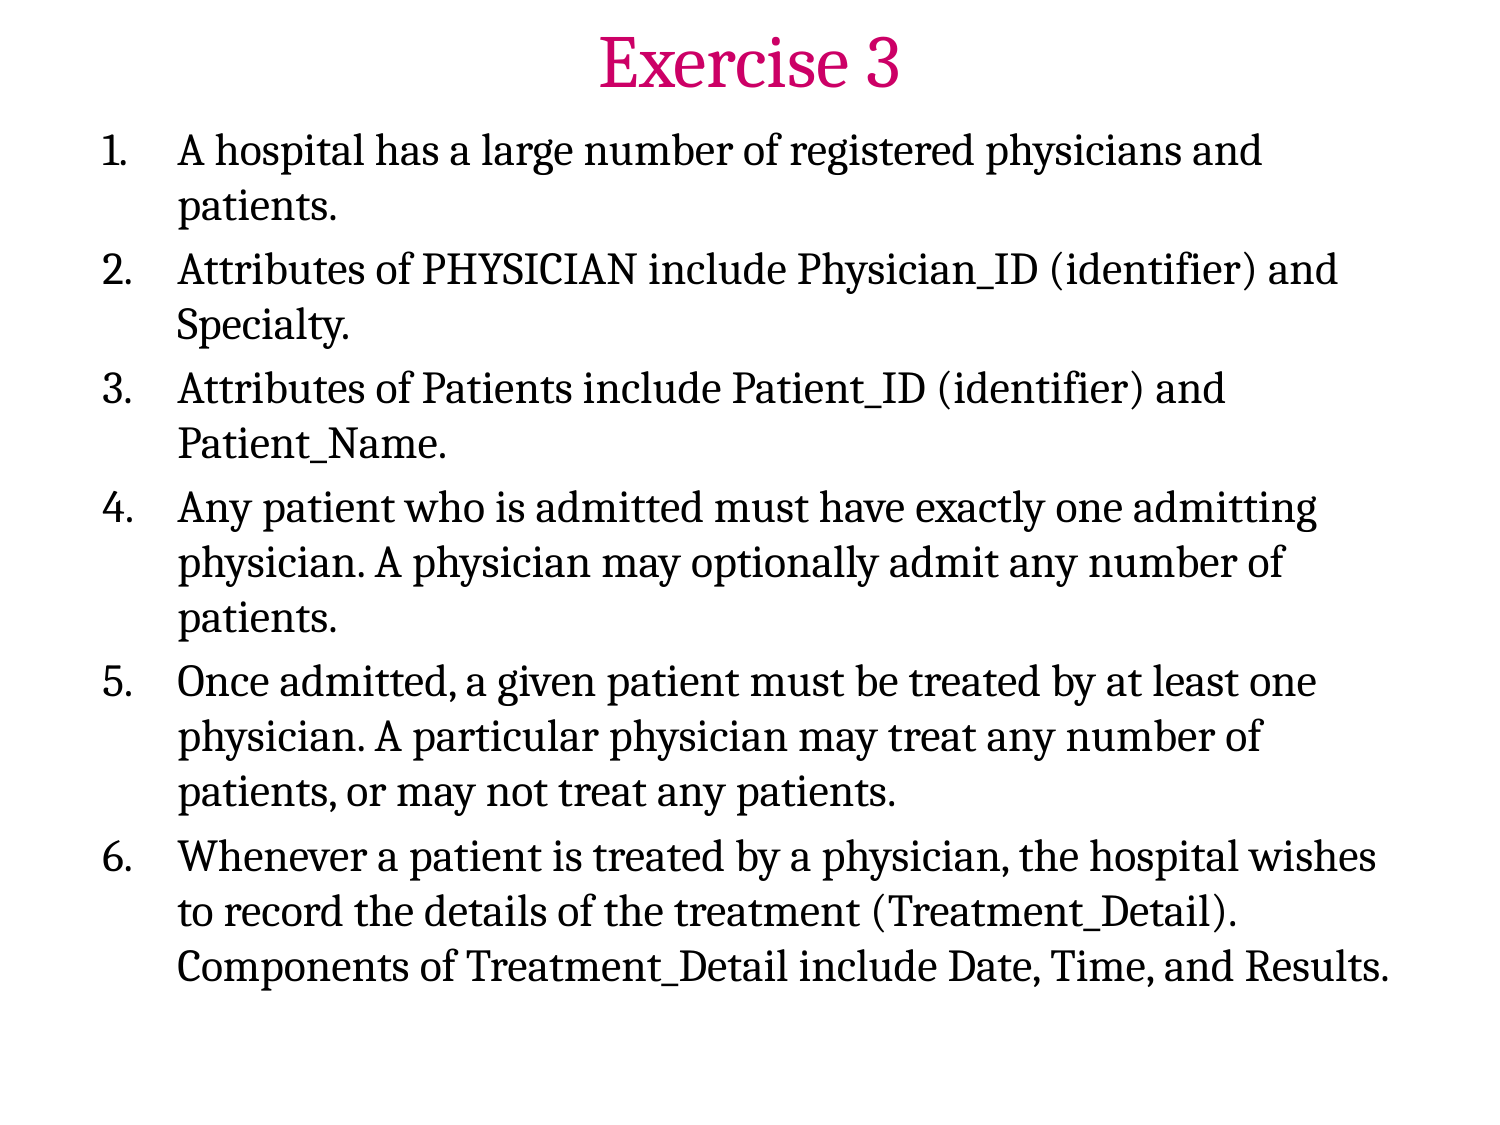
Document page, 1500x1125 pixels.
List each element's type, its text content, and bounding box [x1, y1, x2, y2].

text_box A hospital has a large number of registered physicians and patients. Attributes of PHYSICIAN include Physician_ID (identifier) and Specialty. Attributes of Patients include Patient_ID (identifier) and Patient_Name. Any patient who is admitted must have exactly one admitting physician. A physician may optionally admit any number of patients. Once admitted, a given patient must be treated by at least one physician. A particular physician may treat any number of patients, or may not treat any patients. Whenever a patient is treated by a physician, the hospital wishes to record the details of the treatment (Treatment_Detail). Components of Treatment_Detail include Date, Time, and Results. [87, 112, 1425, 1075]
text_box Exercise 3 [112, 24, 1388, 91]
